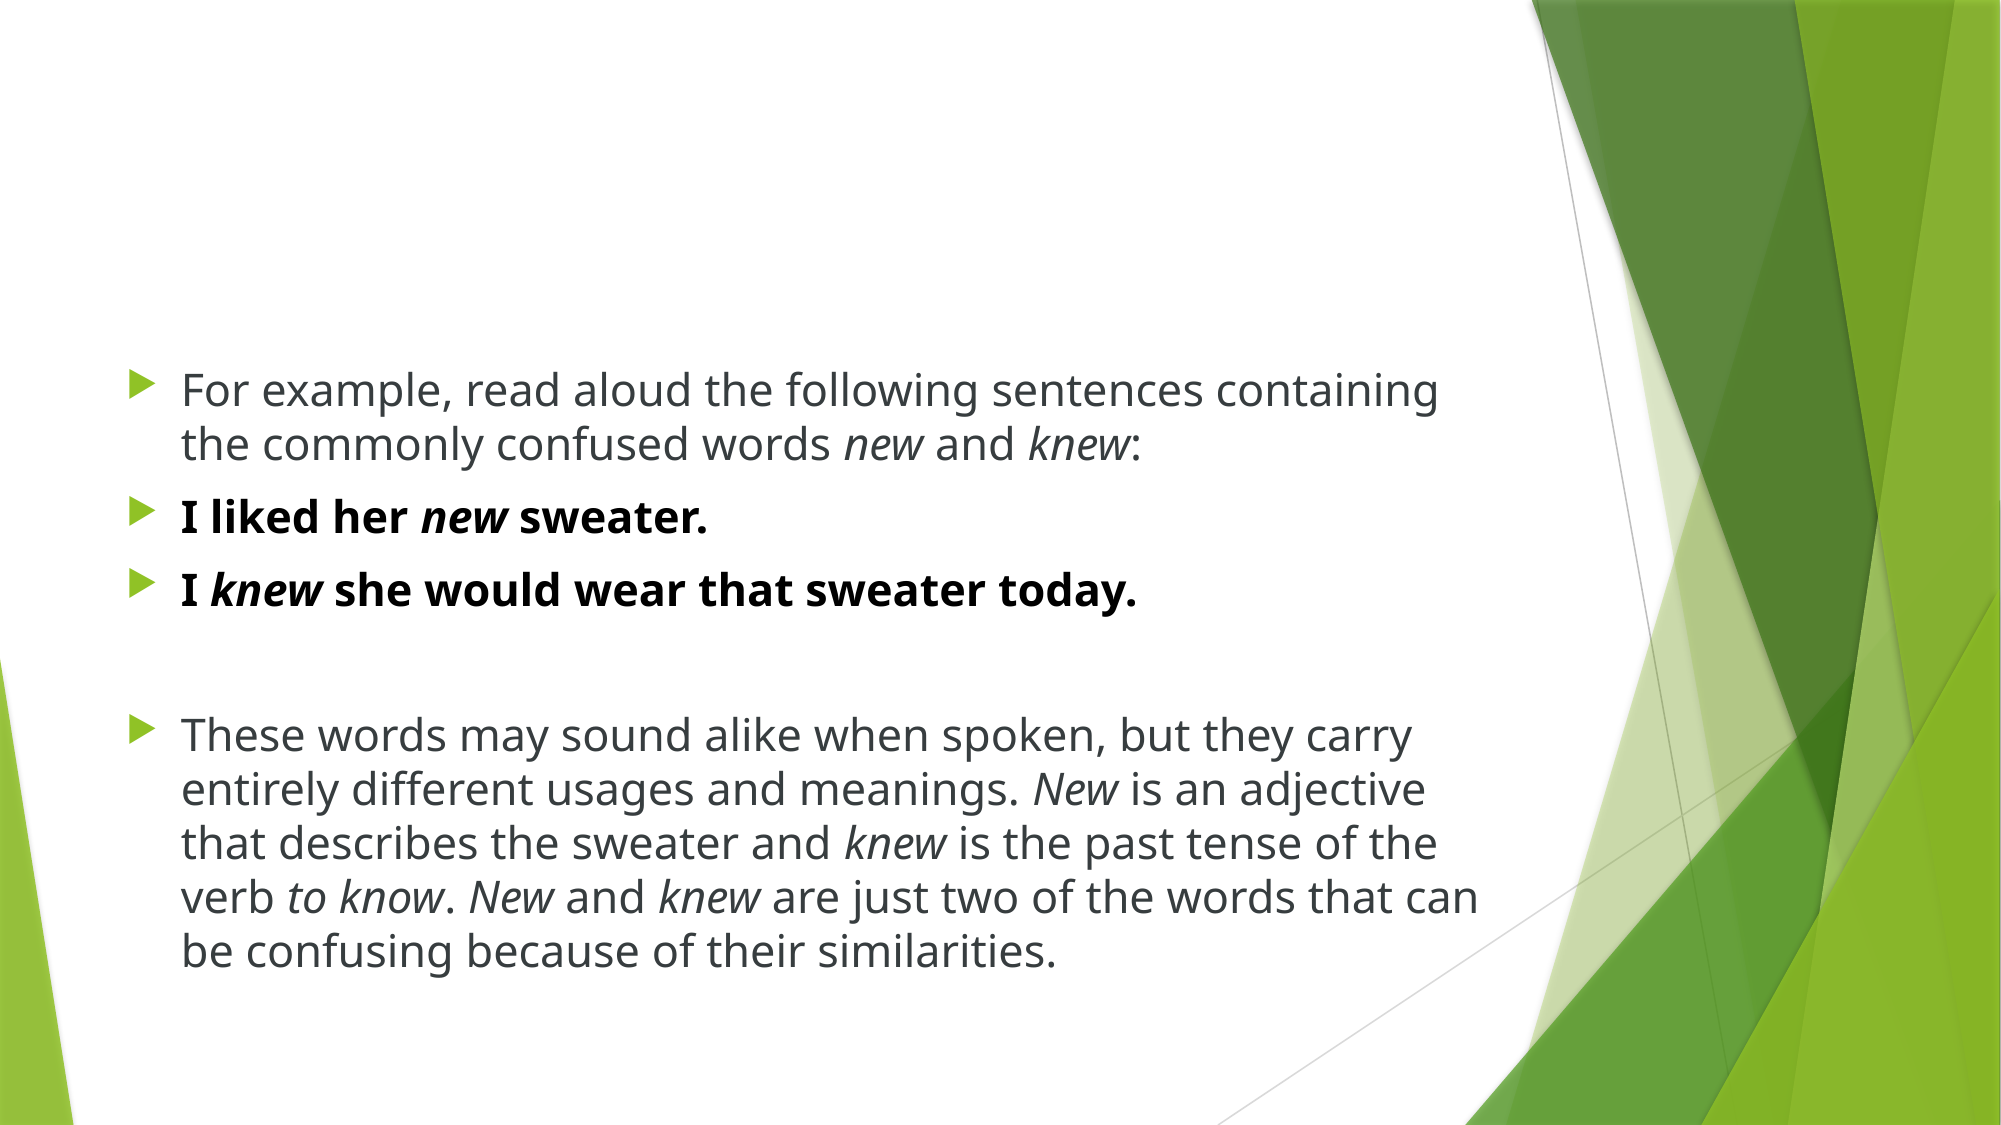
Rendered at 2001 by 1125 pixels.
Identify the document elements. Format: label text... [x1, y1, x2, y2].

list For example, read aloud the following sentences containing the commonly confused words new and knew: I liked her new sweater. I knew she would wear that sweater today. These words may sound alike when spoken, but they carry entirely different usages and meanings. New is an adjective that describes the sweater and knew is the past tense of the verb to know. New and knew are just two of the words that can be confusing because of their similarities. [111, 354, 1522, 992]
